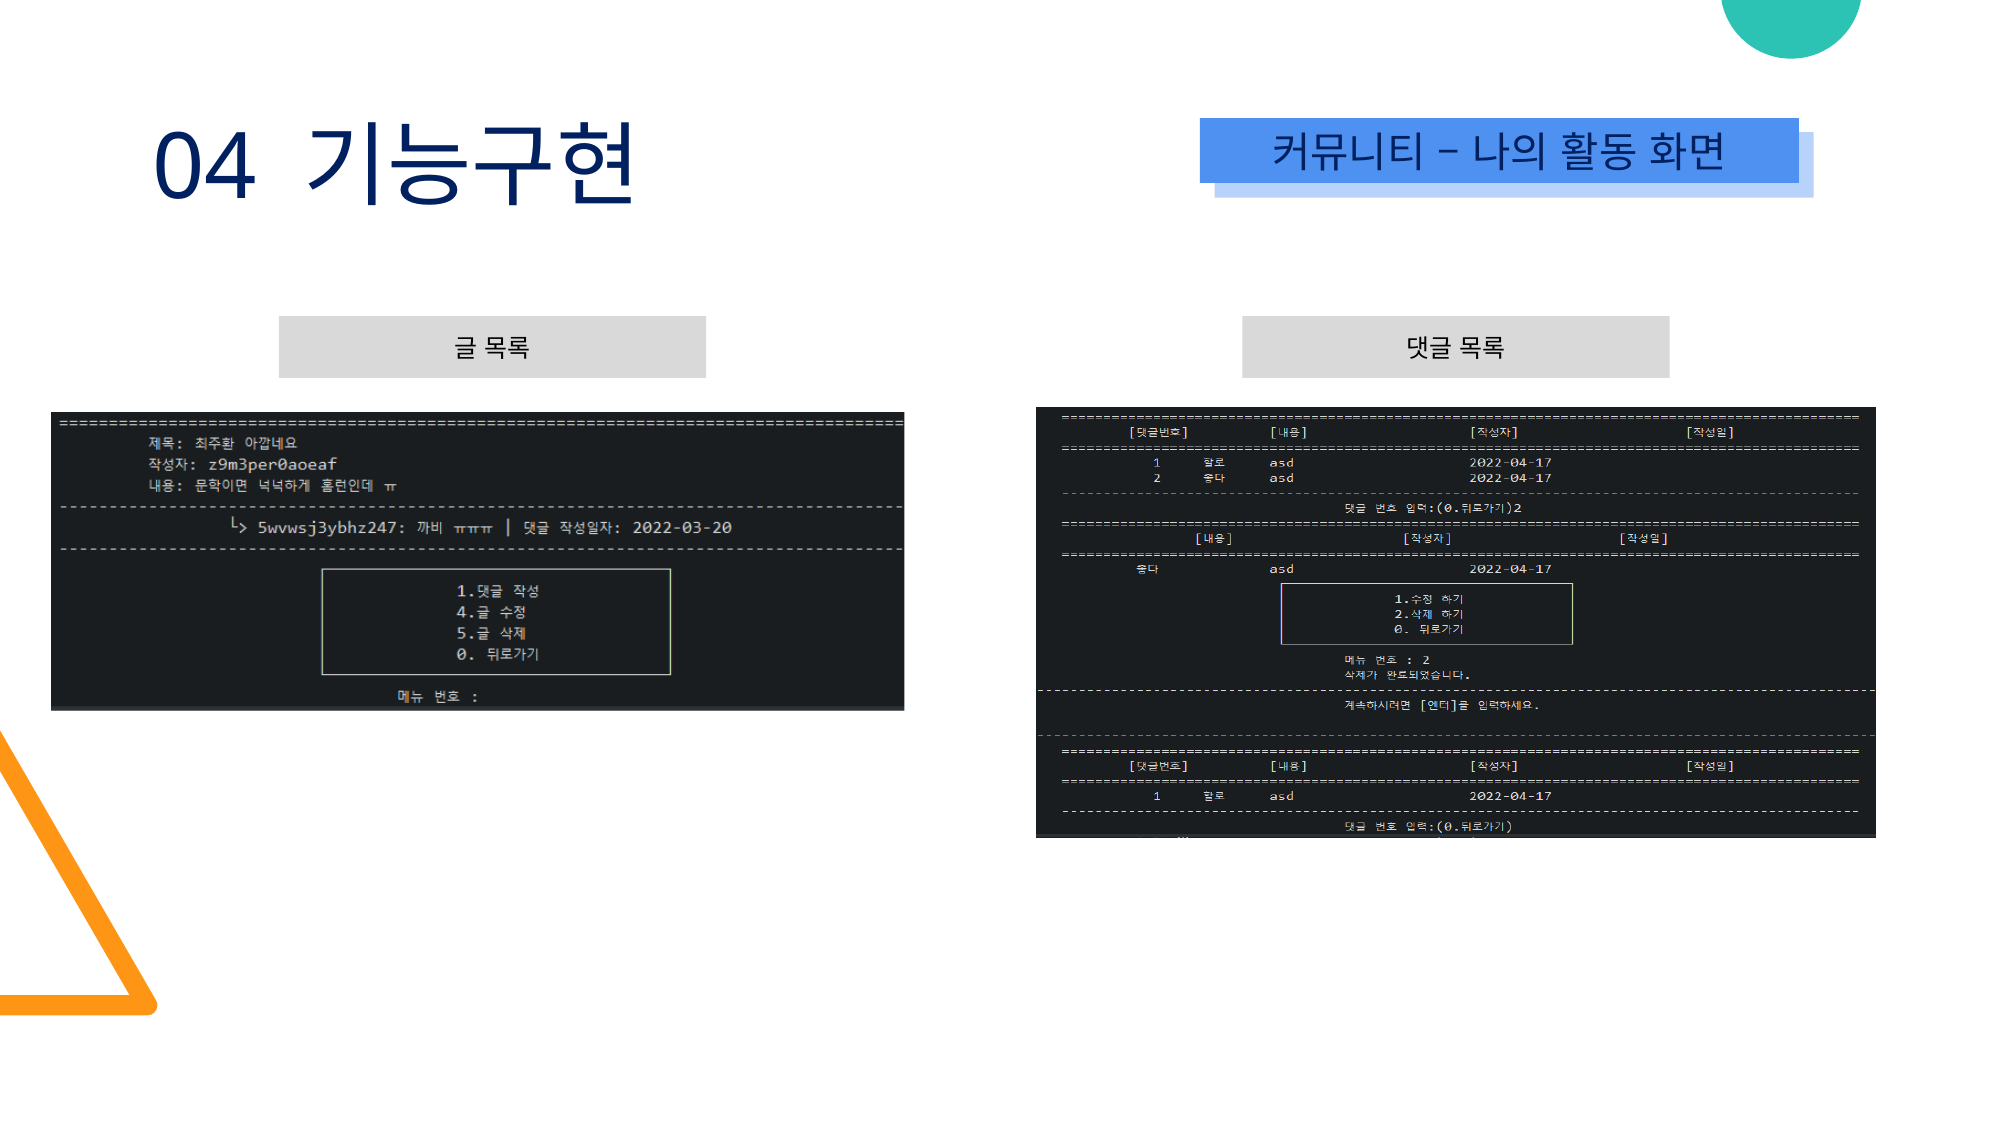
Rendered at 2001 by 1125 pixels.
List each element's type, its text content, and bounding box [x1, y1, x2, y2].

text_box [1214, 132, 1814, 198]
text_box 글 목록 [278, 315, 707, 379]
title 04 기능구현 [137, 59, 1079, 278]
text_box 커뮤니티 – 나의 활동 화면 [1199, 118, 1799, 183]
picture [1036, 407, 1876, 838]
text_box 댓글 목록 [1241, 315, 1671, 379]
picture [50, 412, 905, 713]
